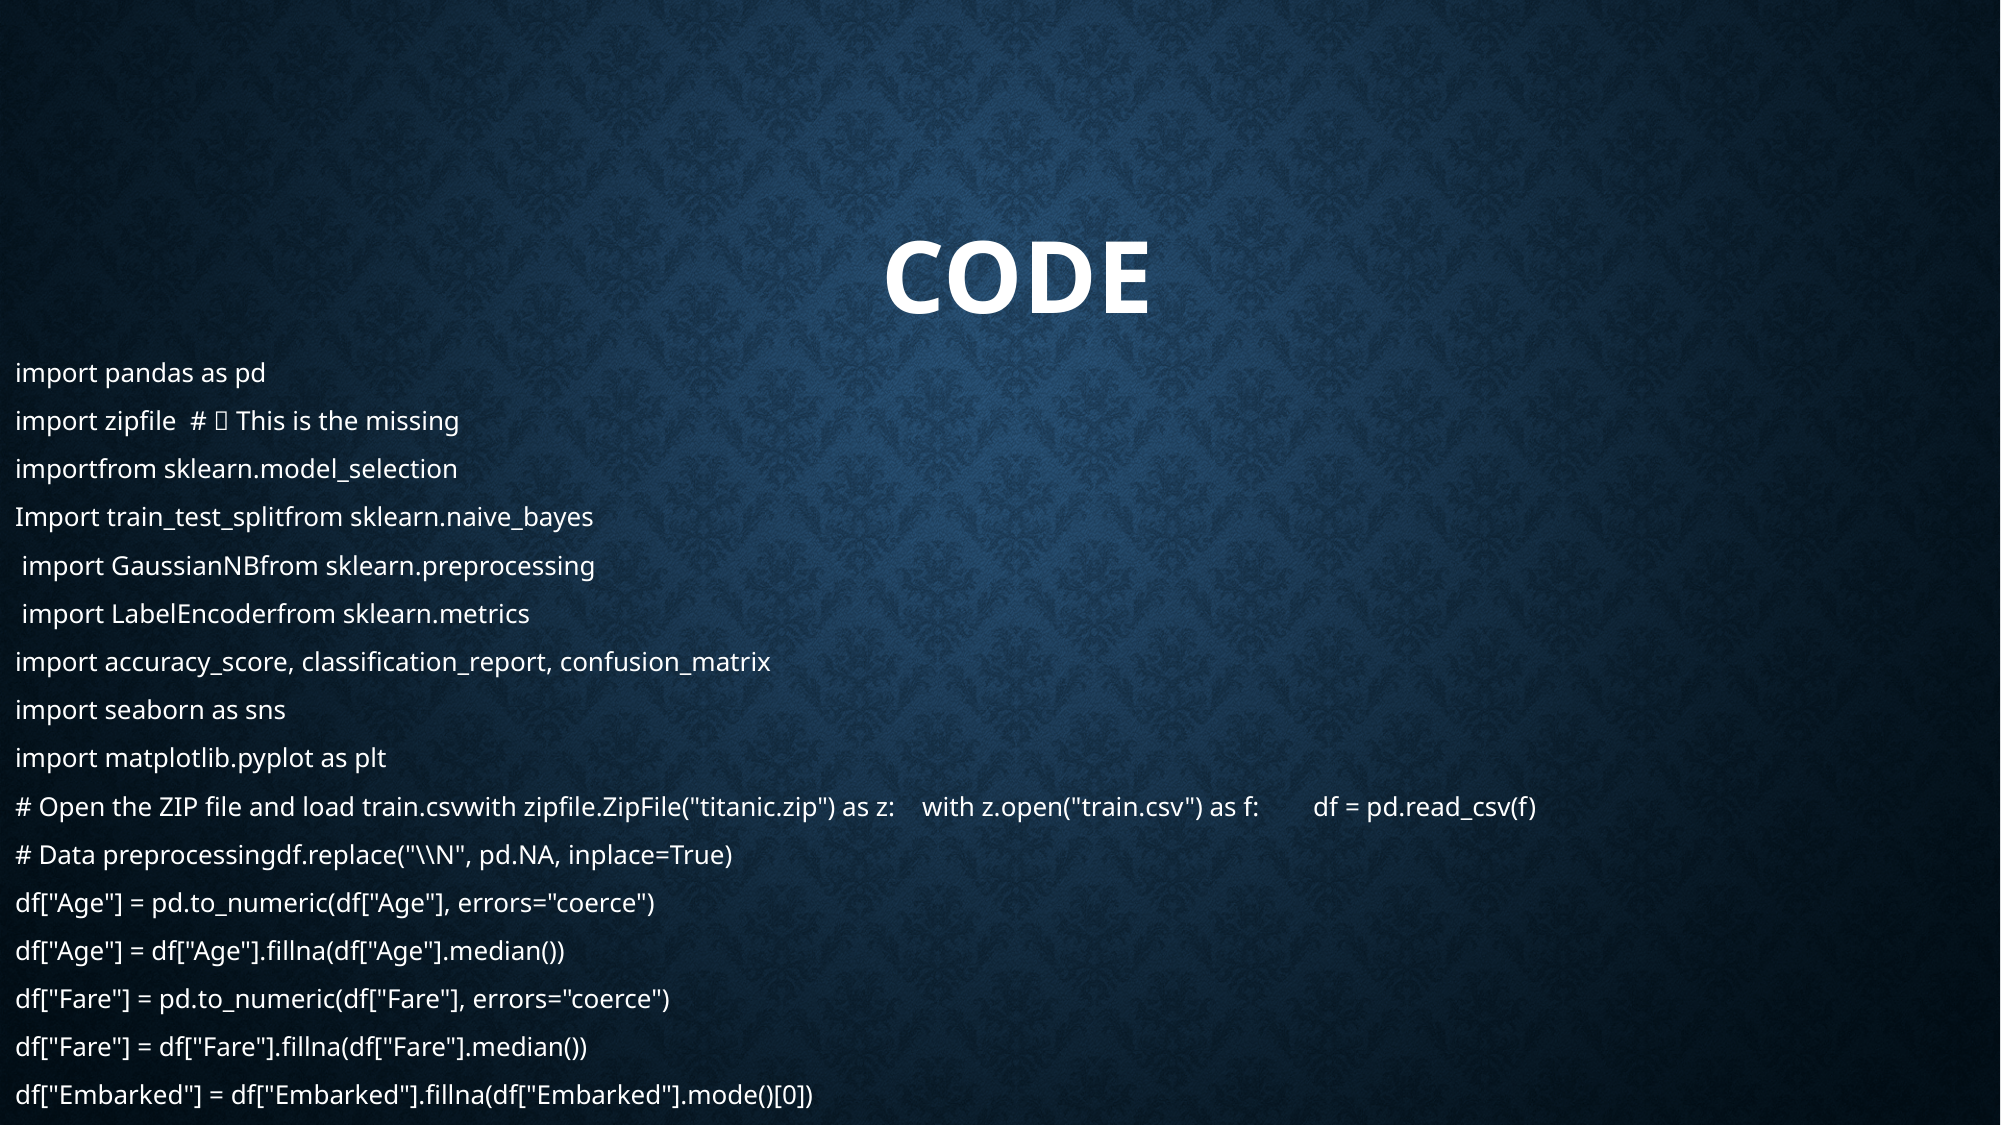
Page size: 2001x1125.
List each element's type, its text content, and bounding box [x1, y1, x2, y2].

subtitle import pandas as pd import zipfile # ✅ This is the missing importfrom sklearn.model_selection Import train_test_splitfrom sklearn.naive_bayes import GaussianNBfrom sklearn.preprocessing import LabelEncoderfrom sklearn.metrics import accuracy_score, classification_report, confusion_matrix import seaborn as sns import matplotlib.pyplot as plt # Open the ZIP file and load train.csvwith zipfile.ZipFile("titanic.zip") as z: with z.open("train.csv") as f: df = pd.read_csv(f) # Data preprocessingdf.replace("\\N", pd.NA, inplace=True) df["Age"] = pd.to_numeric(df["Age"], errors="coerce") df["Age"] = df["Age"].fillna(df["Age"].median()) df["Fare"] = pd.to_numeric(df["Fare"], errors="coerce") df["Fare"] = df["Fare"].fillna(df["Fare"].median()) df["Embarked"] = df["Embarked"].fillna(df["Embarked"].mode()[0]) [0, 342, 2000, 1125]
title code [279, 72, 1755, 342]
